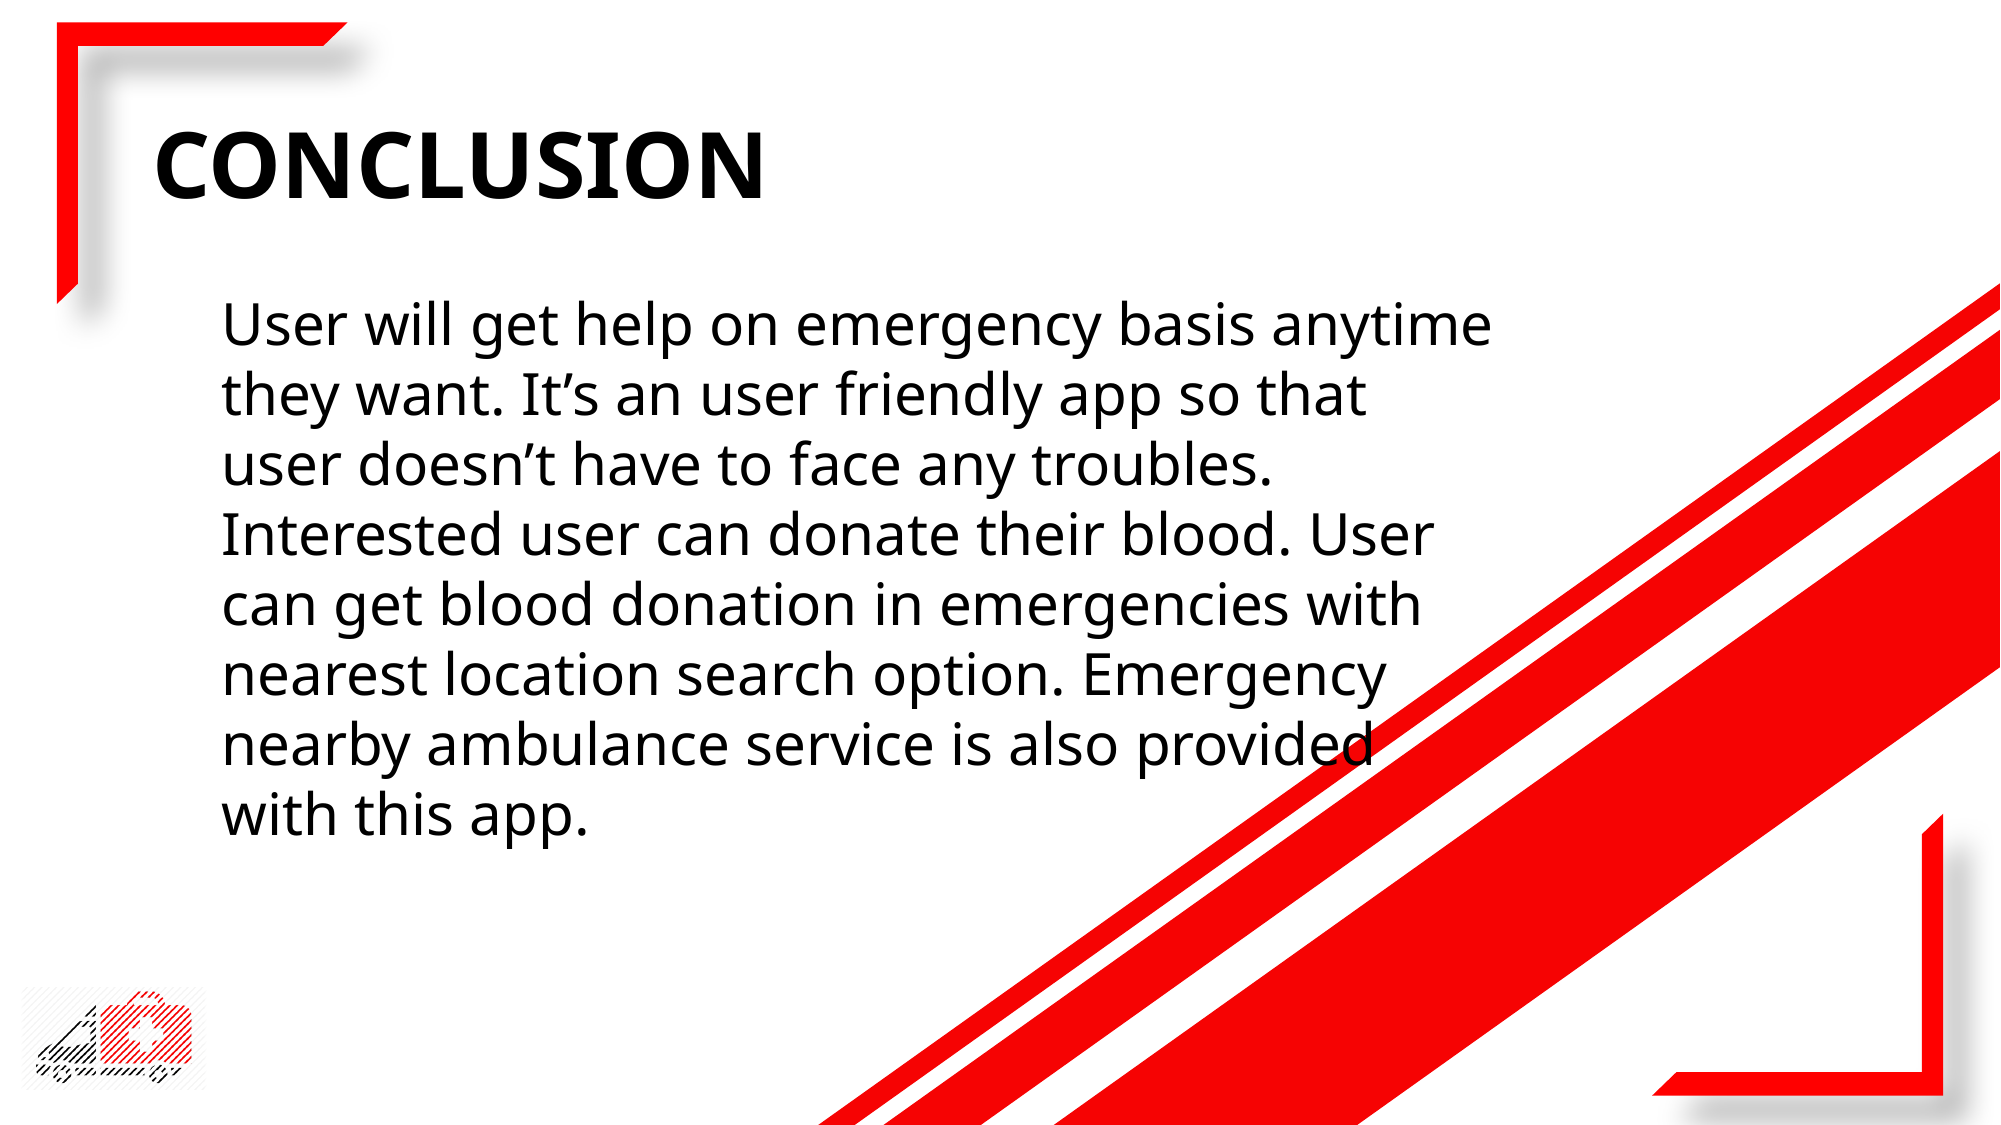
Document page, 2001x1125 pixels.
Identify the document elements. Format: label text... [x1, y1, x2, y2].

text_box [816, 855, 1236, 1125]
picture [20, 986, 207, 1090]
title CONCLUSION [137, 59, 1863, 278]
text_box [1649, 811, 1945, 1097]
text_box [1051, 449, 2000, 1125]
text_box User will get help on emergency basis anytime they want. It’s an user friendly app so that user doesn’t have to face any troubles. Interested user can donate their blood. User can get blood donation in emergencies with nearest location search option. Emergency nearby ambulance service is also provided with this app. [206, 280, 1513, 855]
text_box [55, 21, 351, 307]
text_box [881, 855, 1362, 1125]
text_box [1513, 282, 2000, 658]
text_box [1513, 328, 2000, 748]
